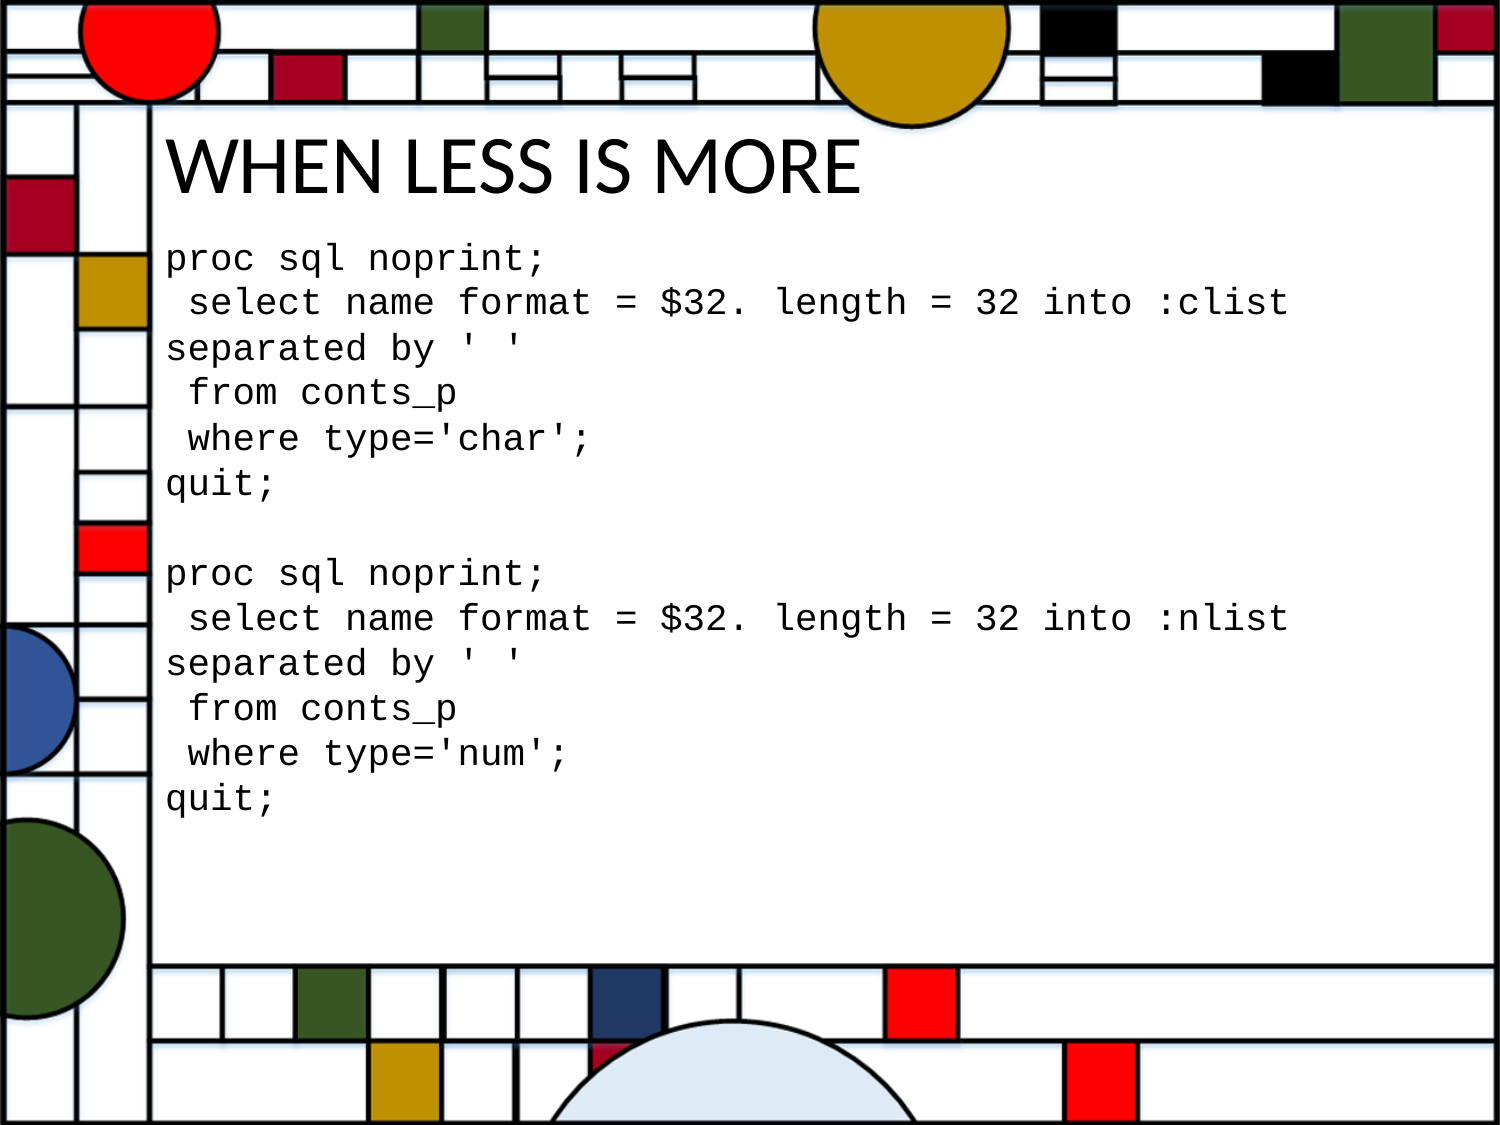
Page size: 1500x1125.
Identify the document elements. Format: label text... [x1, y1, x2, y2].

title WHEN LESS IS MORE [150, 82, 1500, 224]
list proc sql noprint; select name format = $32. length = 32 into :clist separated by ' ' from conts_p where type='char'; quit; proc sql noprint; select name format = $32. length = 32 into :nlist separated by ' ' from conts_p where type='num'; quit; [150, 224, 1500, 968]
picture [0, 0, 1500, 1125]
